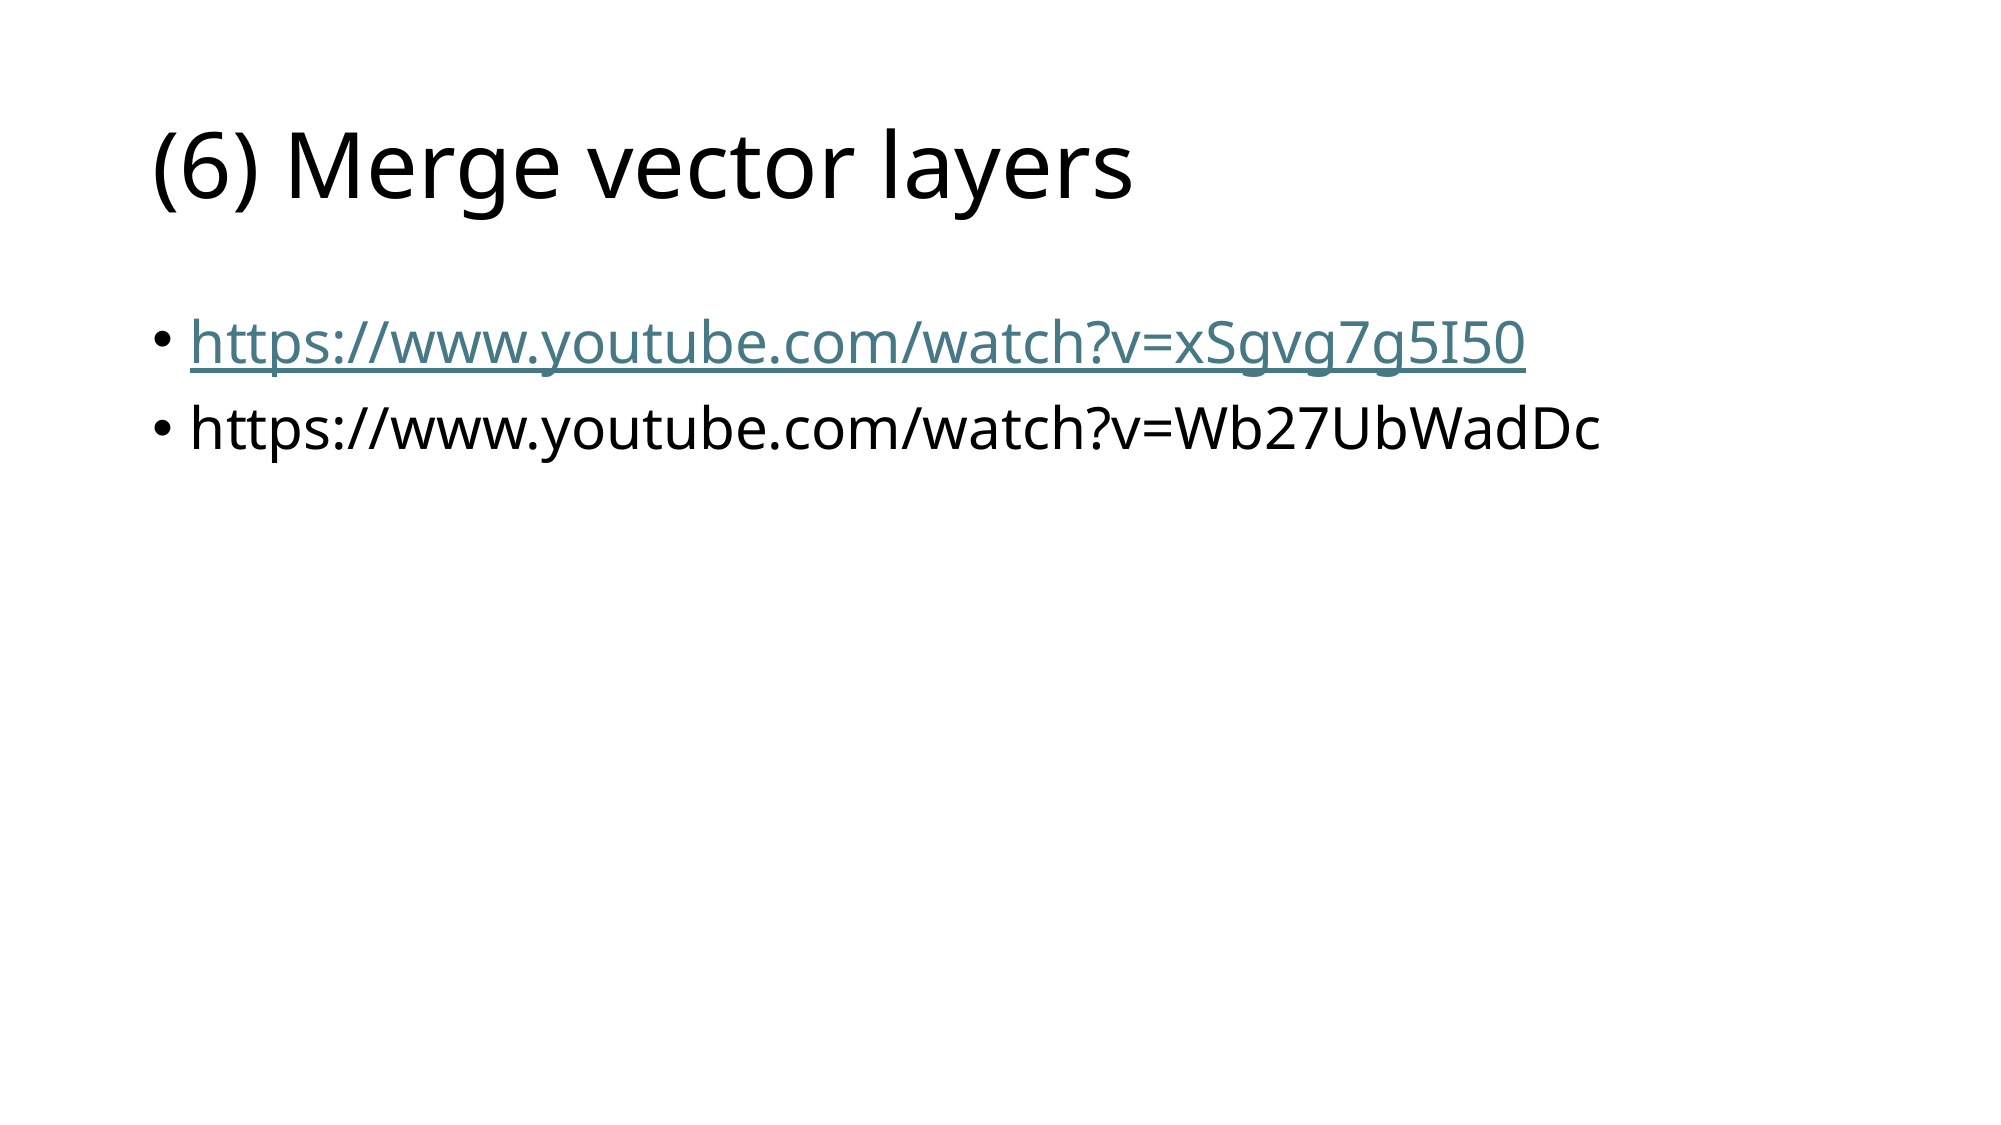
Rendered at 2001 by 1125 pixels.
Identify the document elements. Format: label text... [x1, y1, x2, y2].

title (6) Merge vector layers [137, 59, 1863, 278]
list https://www.youtube.com/watch?v=xSgvg7g5I50 https://www.youtube.com/watch?v=Wb27UbWadDc [137, 299, 1863, 1014]
